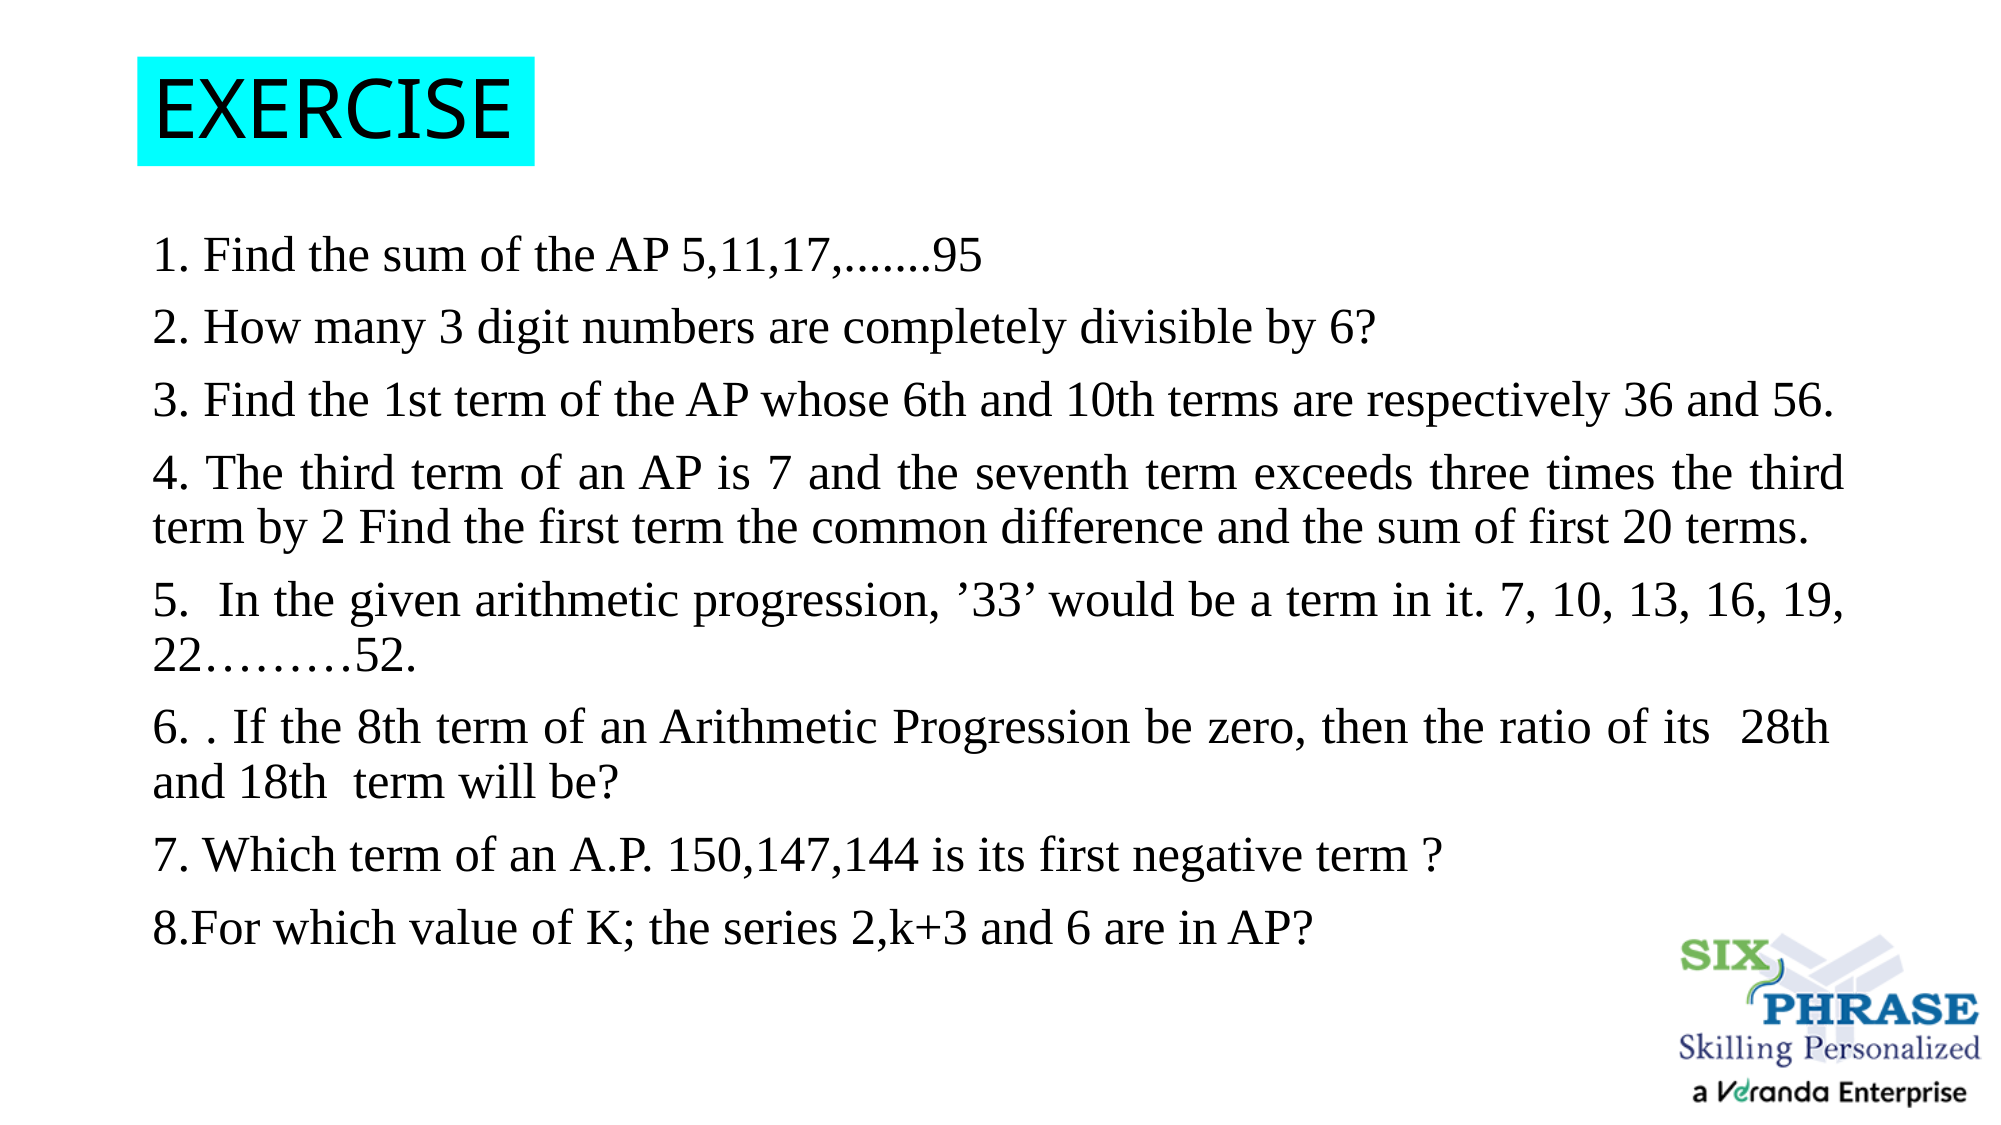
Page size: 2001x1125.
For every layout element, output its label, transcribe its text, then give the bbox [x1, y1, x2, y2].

picture [1662, 919, 2000, 1119]
title EXERCISE [137, 56, 535, 167]
list 1. Find the sum of the AP 5,11,17,.......95 2. How many 3 digit numbers are completely divisible by 6? 3. Find the 1st term of the AP whose 6th and 10th terms are respectively 36 and 56. 4. The third term of an AP is 7 and the seventh term exceeds three times the third term by 2 Find the first term the common difference and the sum of first 20 terms. 5. In the given arithmetic progression, ’33’ would be a term in it. 7, 10, 13, 16, 19, 22………52. 6. . If the 8th term of an Arithmetic Progression be zero, then the ratio of its 28th and 18th term will be? 7. Which term of an A.P. 150,147,144 is its first negative term ? 8.For which value of K; the series 2,k+3 and 6 are in AP? [137, 219, 1863, 1014]
